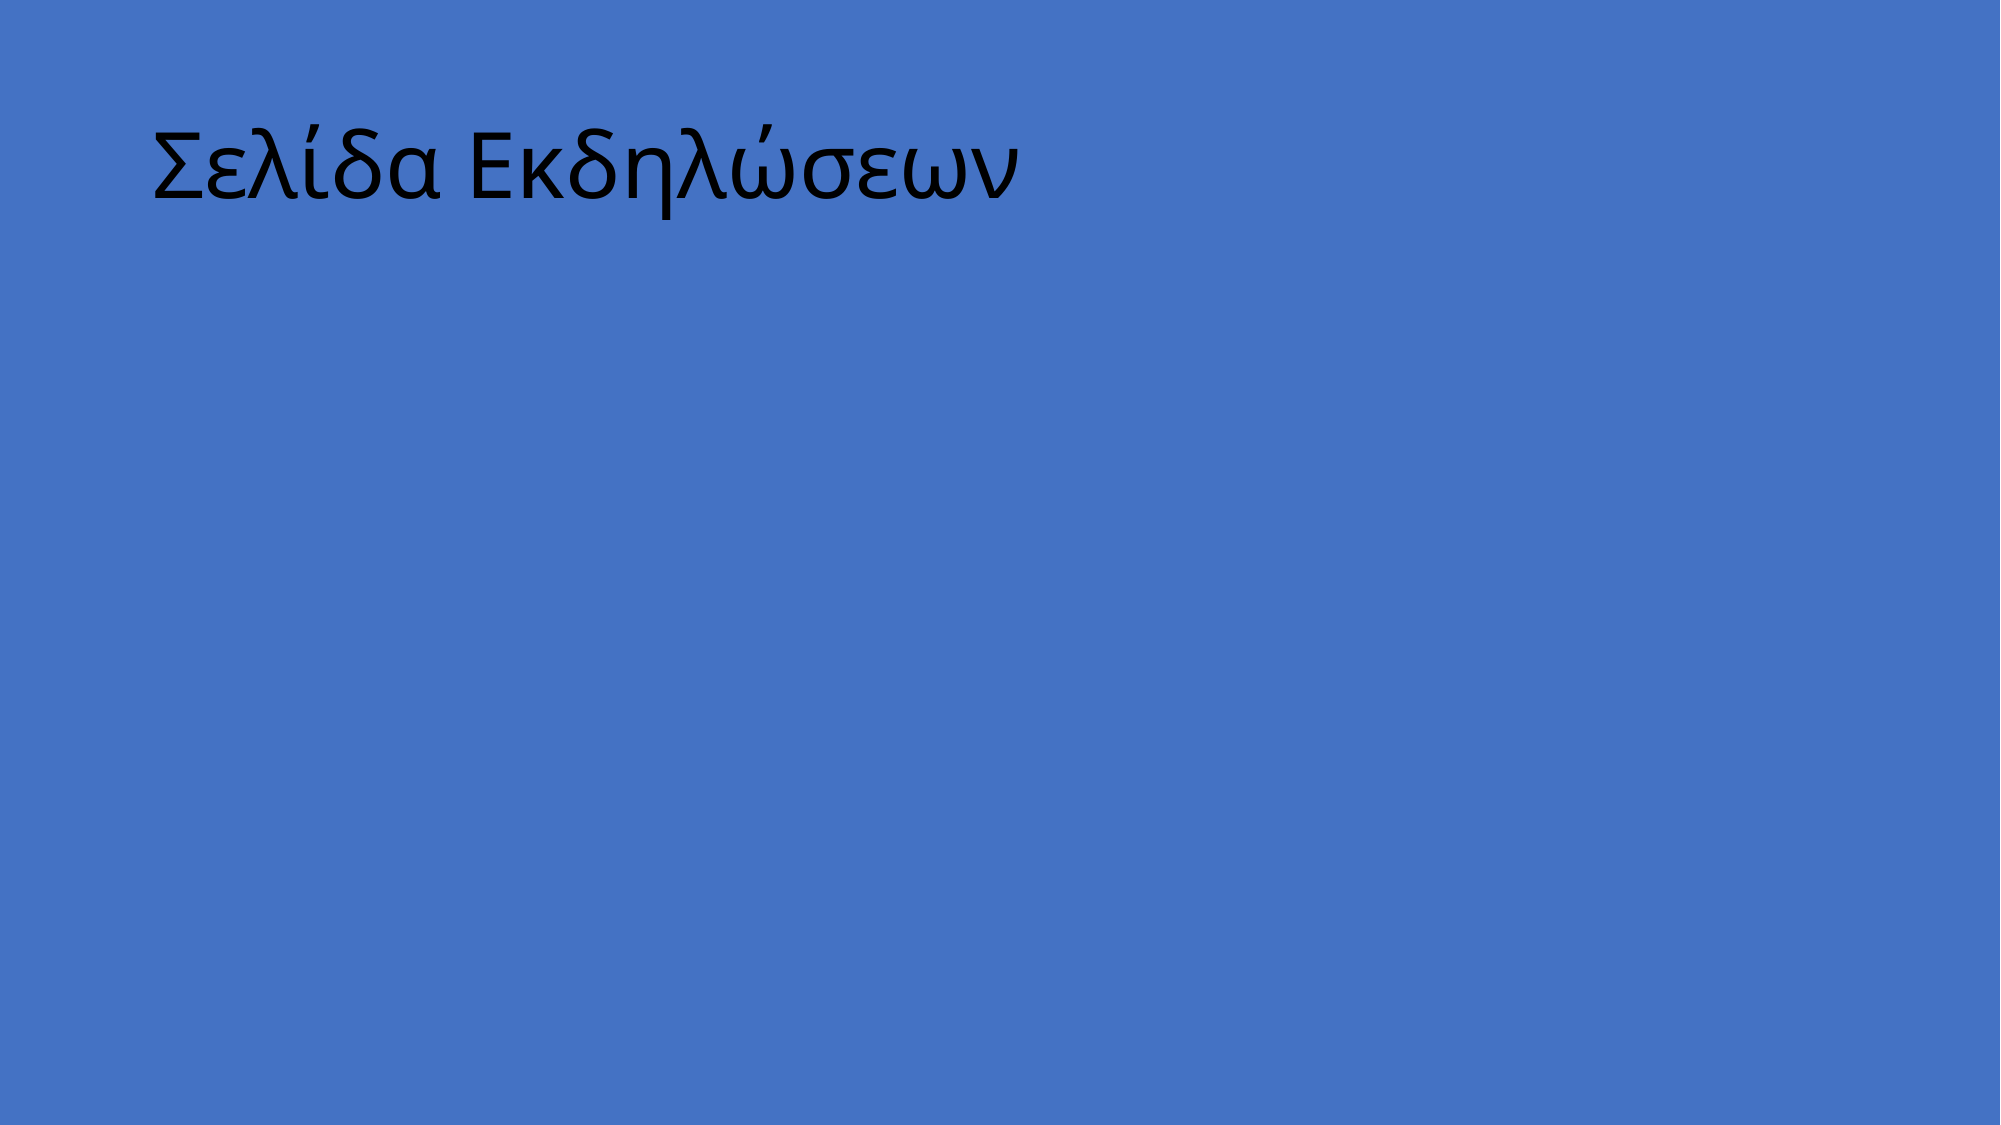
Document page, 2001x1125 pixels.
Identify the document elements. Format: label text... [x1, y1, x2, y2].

title Σελίδα Εκδηλώσεων [137, 59, 1863, 278]
